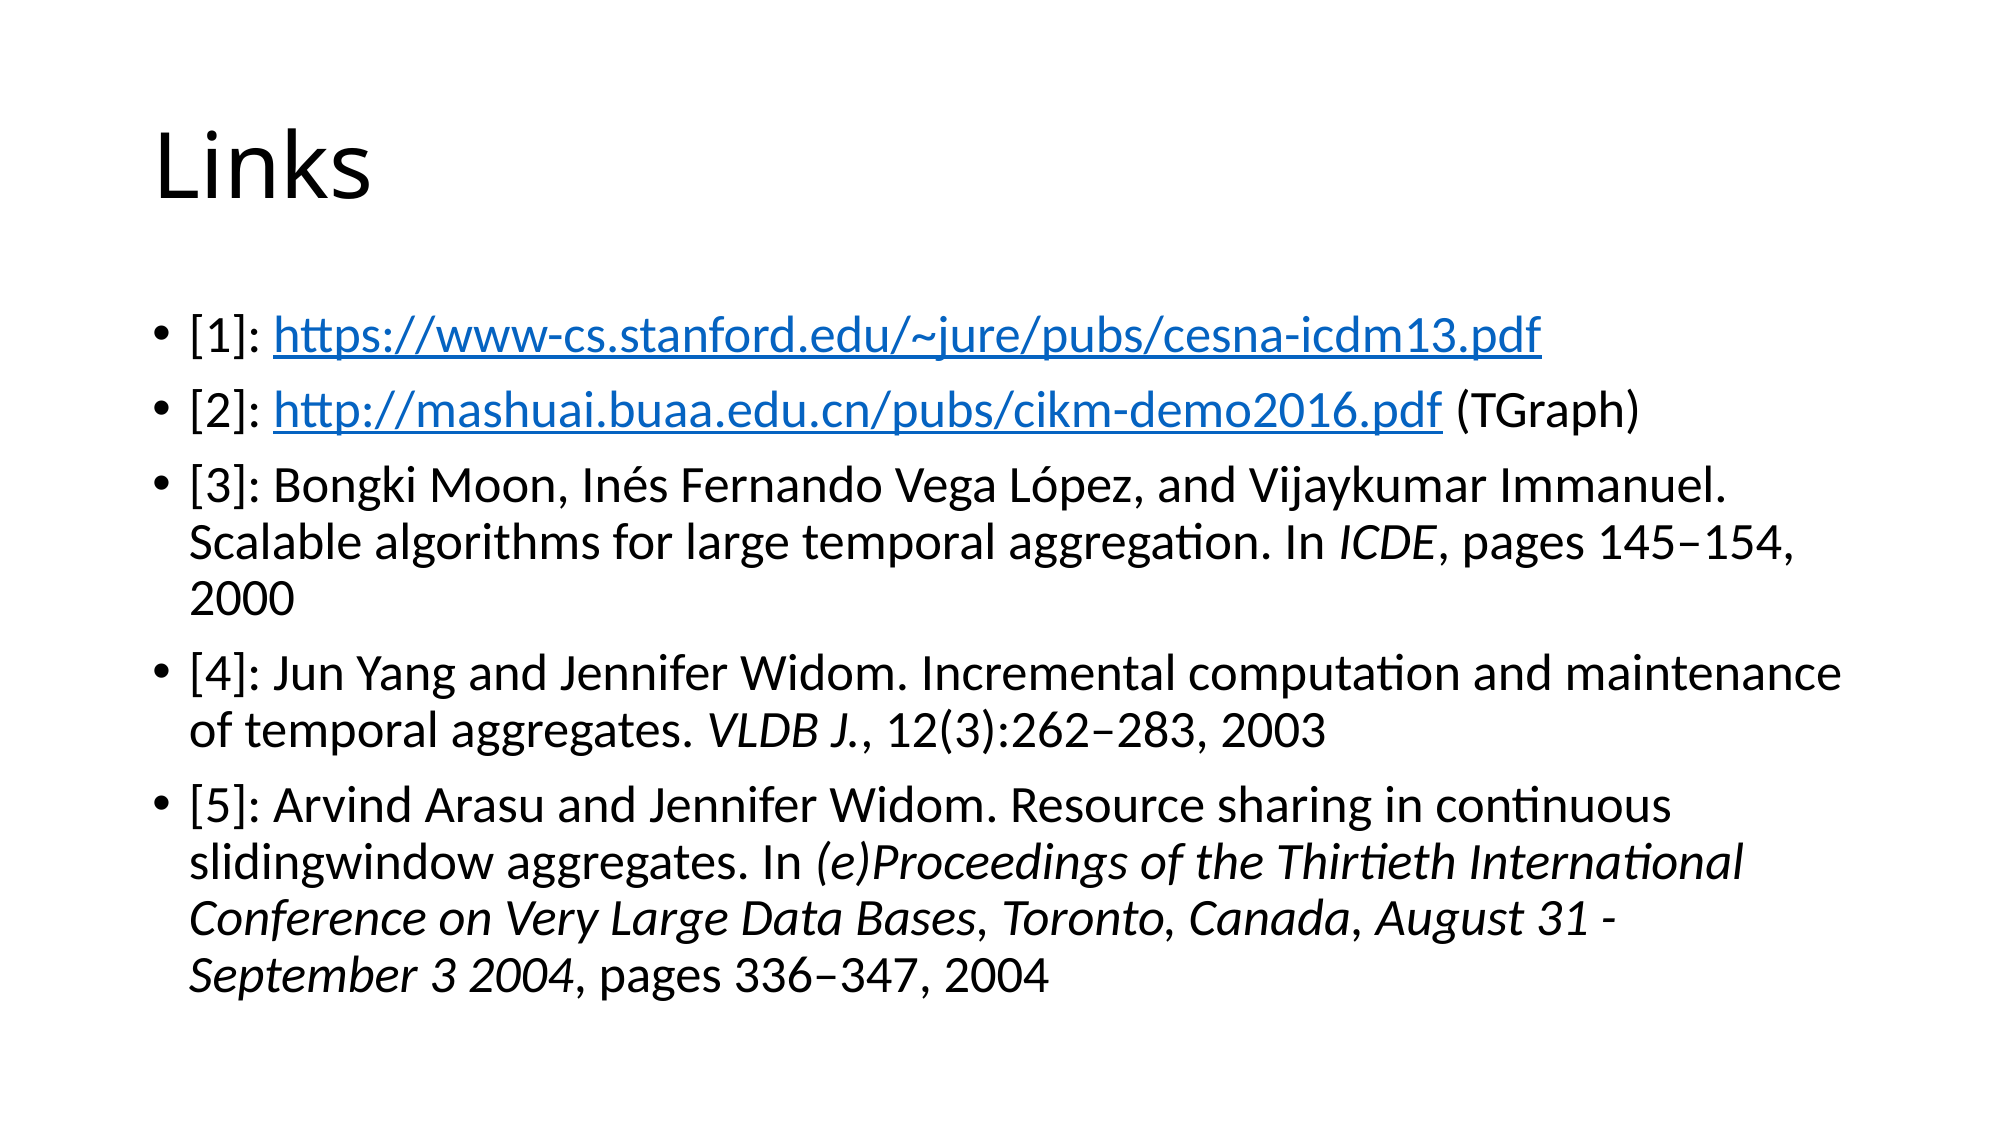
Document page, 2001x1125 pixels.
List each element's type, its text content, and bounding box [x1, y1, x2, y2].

list [1]: https://www-cs.stanford.edu/~jure/pubs/cesna-icdm13.pdf [2]: http://mashuai.buaa.edu.cn/pubs/cikm-demo2016.pdf (TGraph) [3]: Bongki Moon, Inés Fernando Vega López, and Vijaykumar Immanuel. Scalable algorithms for large temporal aggregation. In ICDE, pages 145–154, 2000 [4]: Jun Yang and Jennifer Widom. Incremental computation and maintenance of temporal aggregates. VLDB J., 12(3):262–283, 2003 [5]: Arvind Arasu and Jennifer Widom. Resource sharing in continuous slidingwindow aggregates. In (e)Proceedings of the Thirtieth International Conference on Very Large Data Bases, Toronto, Canada, August 31 - September 3 2004, pages 336–347, 2004 [137, 299, 1863, 1014]
title Links [137, 59, 1863, 278]
